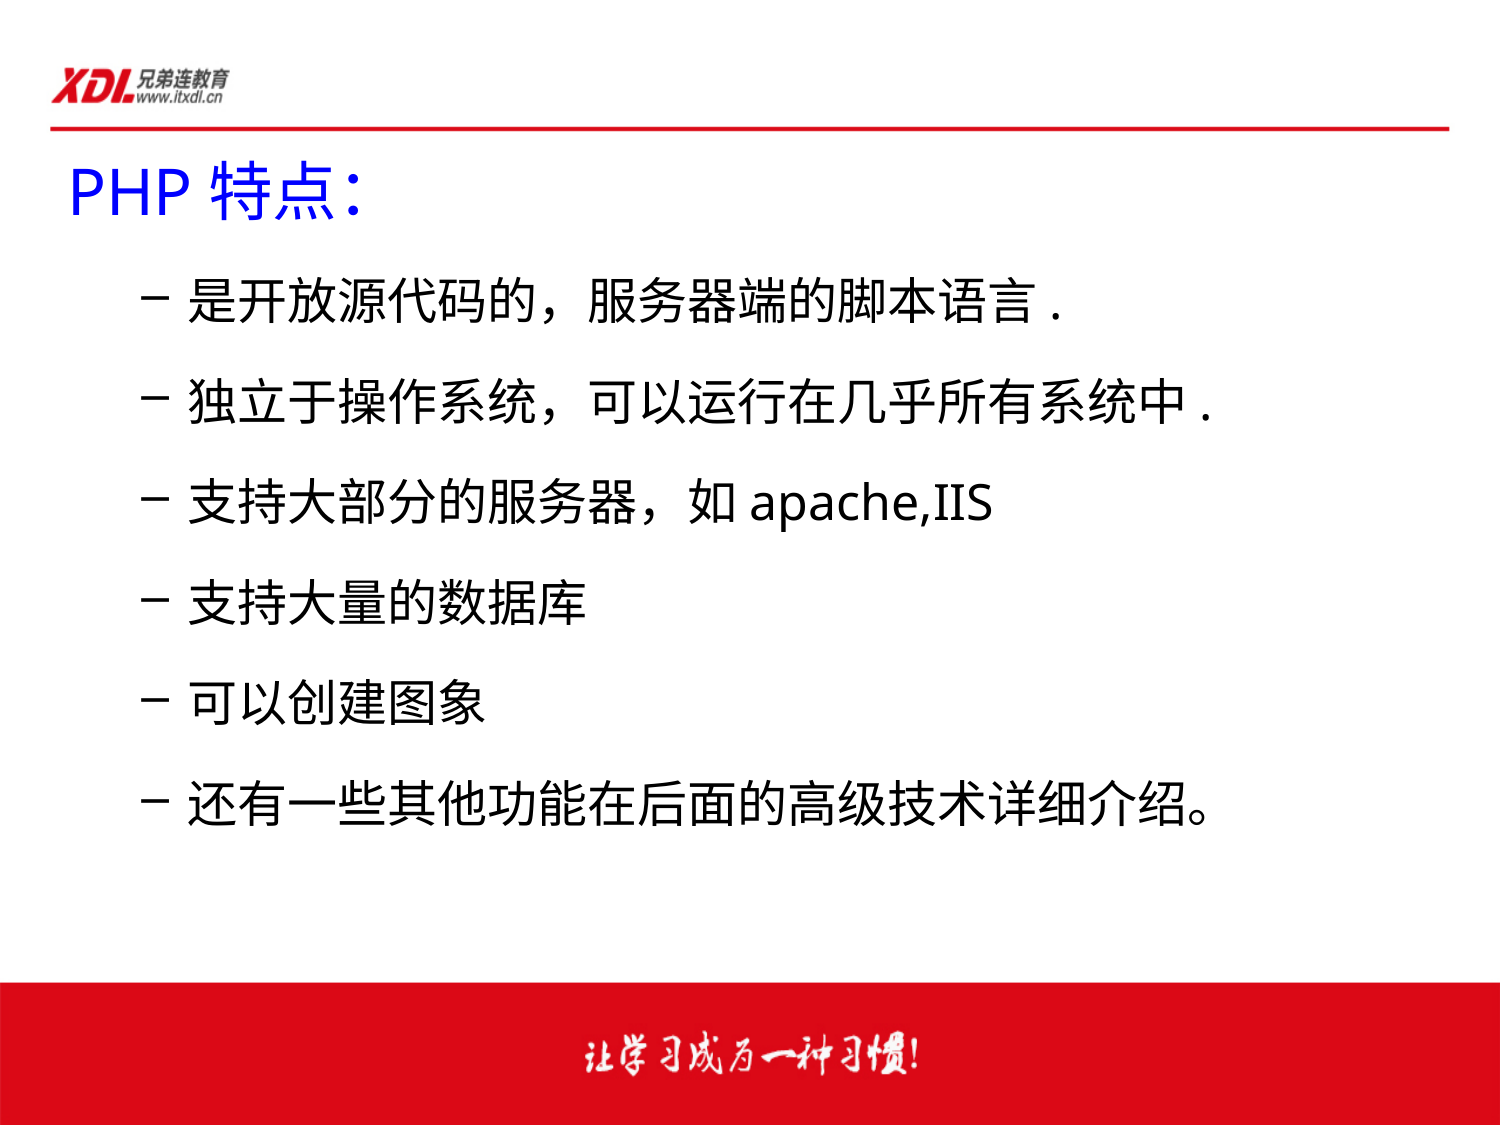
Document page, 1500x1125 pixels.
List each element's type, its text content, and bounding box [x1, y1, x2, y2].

picture [0, 0, 1500, 1125]
list PHP特点： 是开放源代码的，服务器端的脚本语言. 独立于操作系统，可以运行在几乎所有系统中. 支持大部分的服务器，如apache,IIS 支持大量的数据库 可以创建图象 还有一些其他功能在后面的高级技术详细介绍。 [52, 143, 1448, 970]
